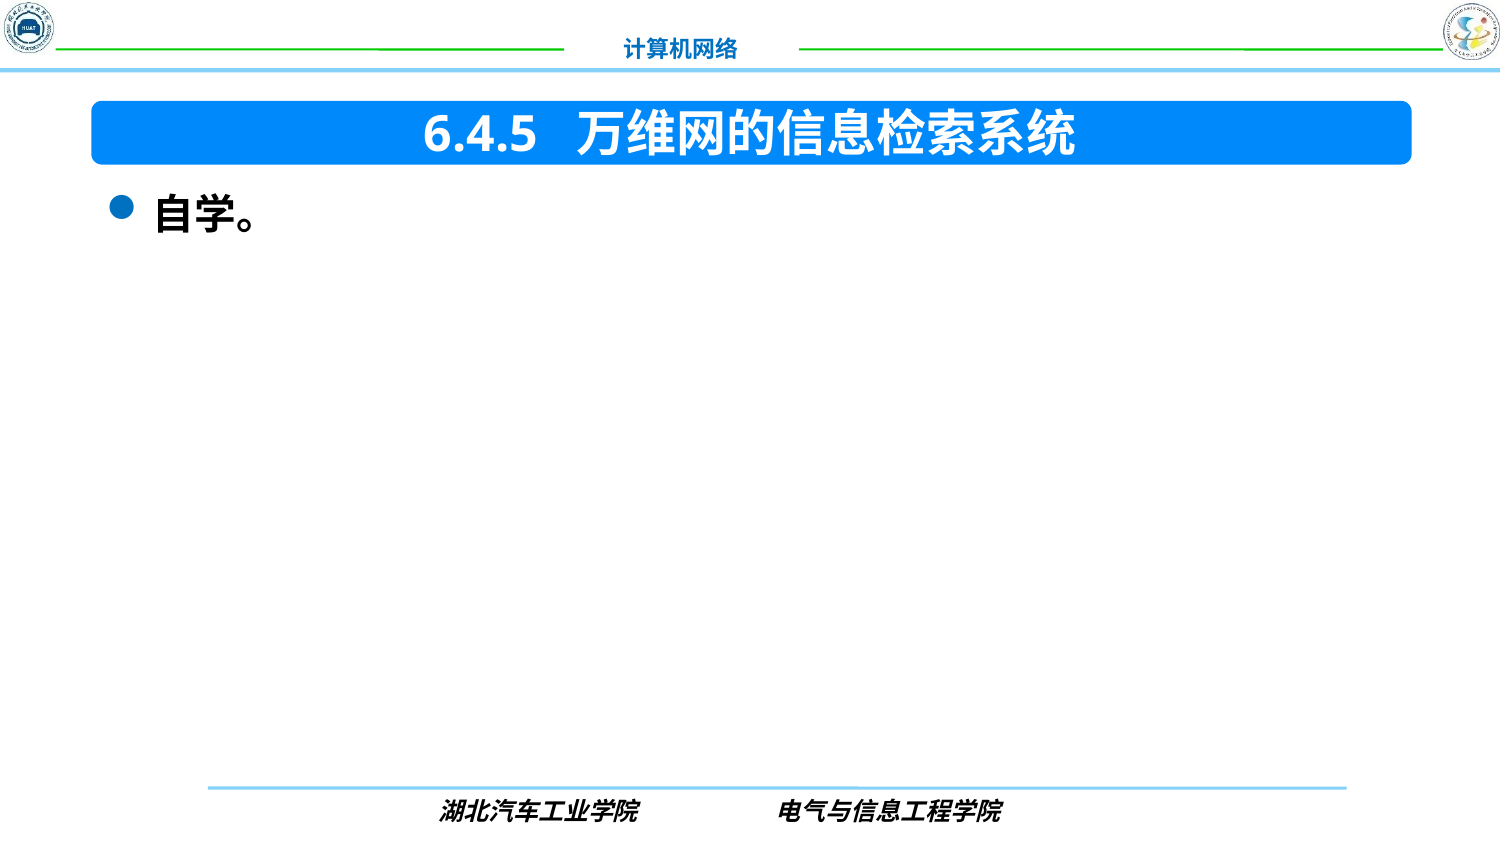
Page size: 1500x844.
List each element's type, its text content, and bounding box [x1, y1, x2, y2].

text_box [91, 100, 409, 165]
picture [1443, 3, 1500, 60]
text_box 自学。 [91, 165, 1412, 246]
text_box [1091, 100, 1412, 165]
picture [0, 0, 58, 57]
text_box 6.4.5 万维网的信息检索系统 [409, 93, 1091, 165]
